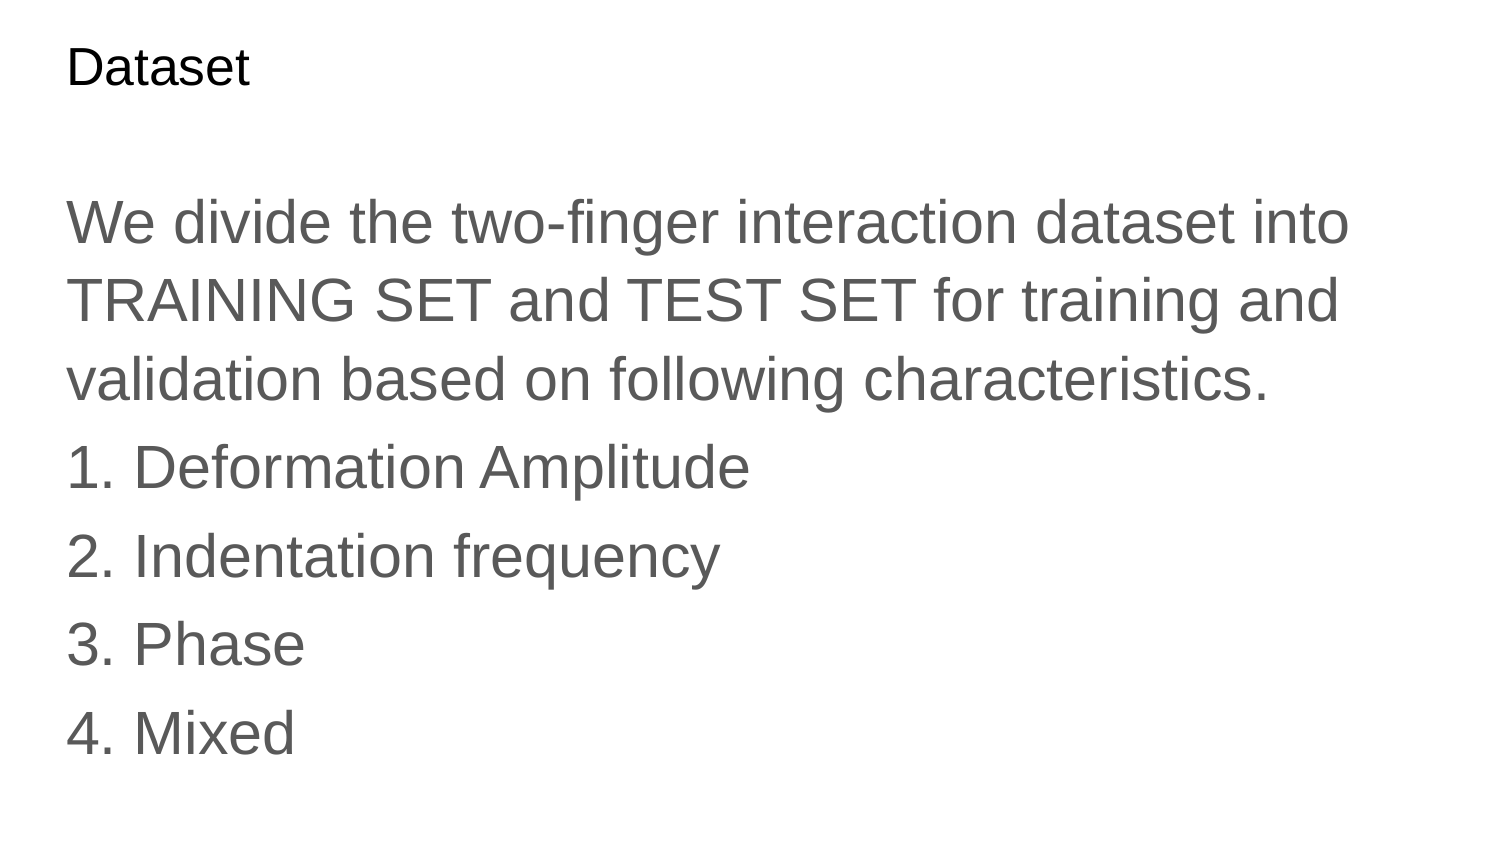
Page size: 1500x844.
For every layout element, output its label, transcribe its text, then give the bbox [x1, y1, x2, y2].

title Dataset [51, 22, 1449, 113]
list We divide the two-finger interaction dataset into TRAINING SET and TEST SET for training and validation based on following characteristics. 1. Deformation Amplitude 2. Indentation frequency 3. Phase 4. Mixed [51, 162, 1449, 809]
